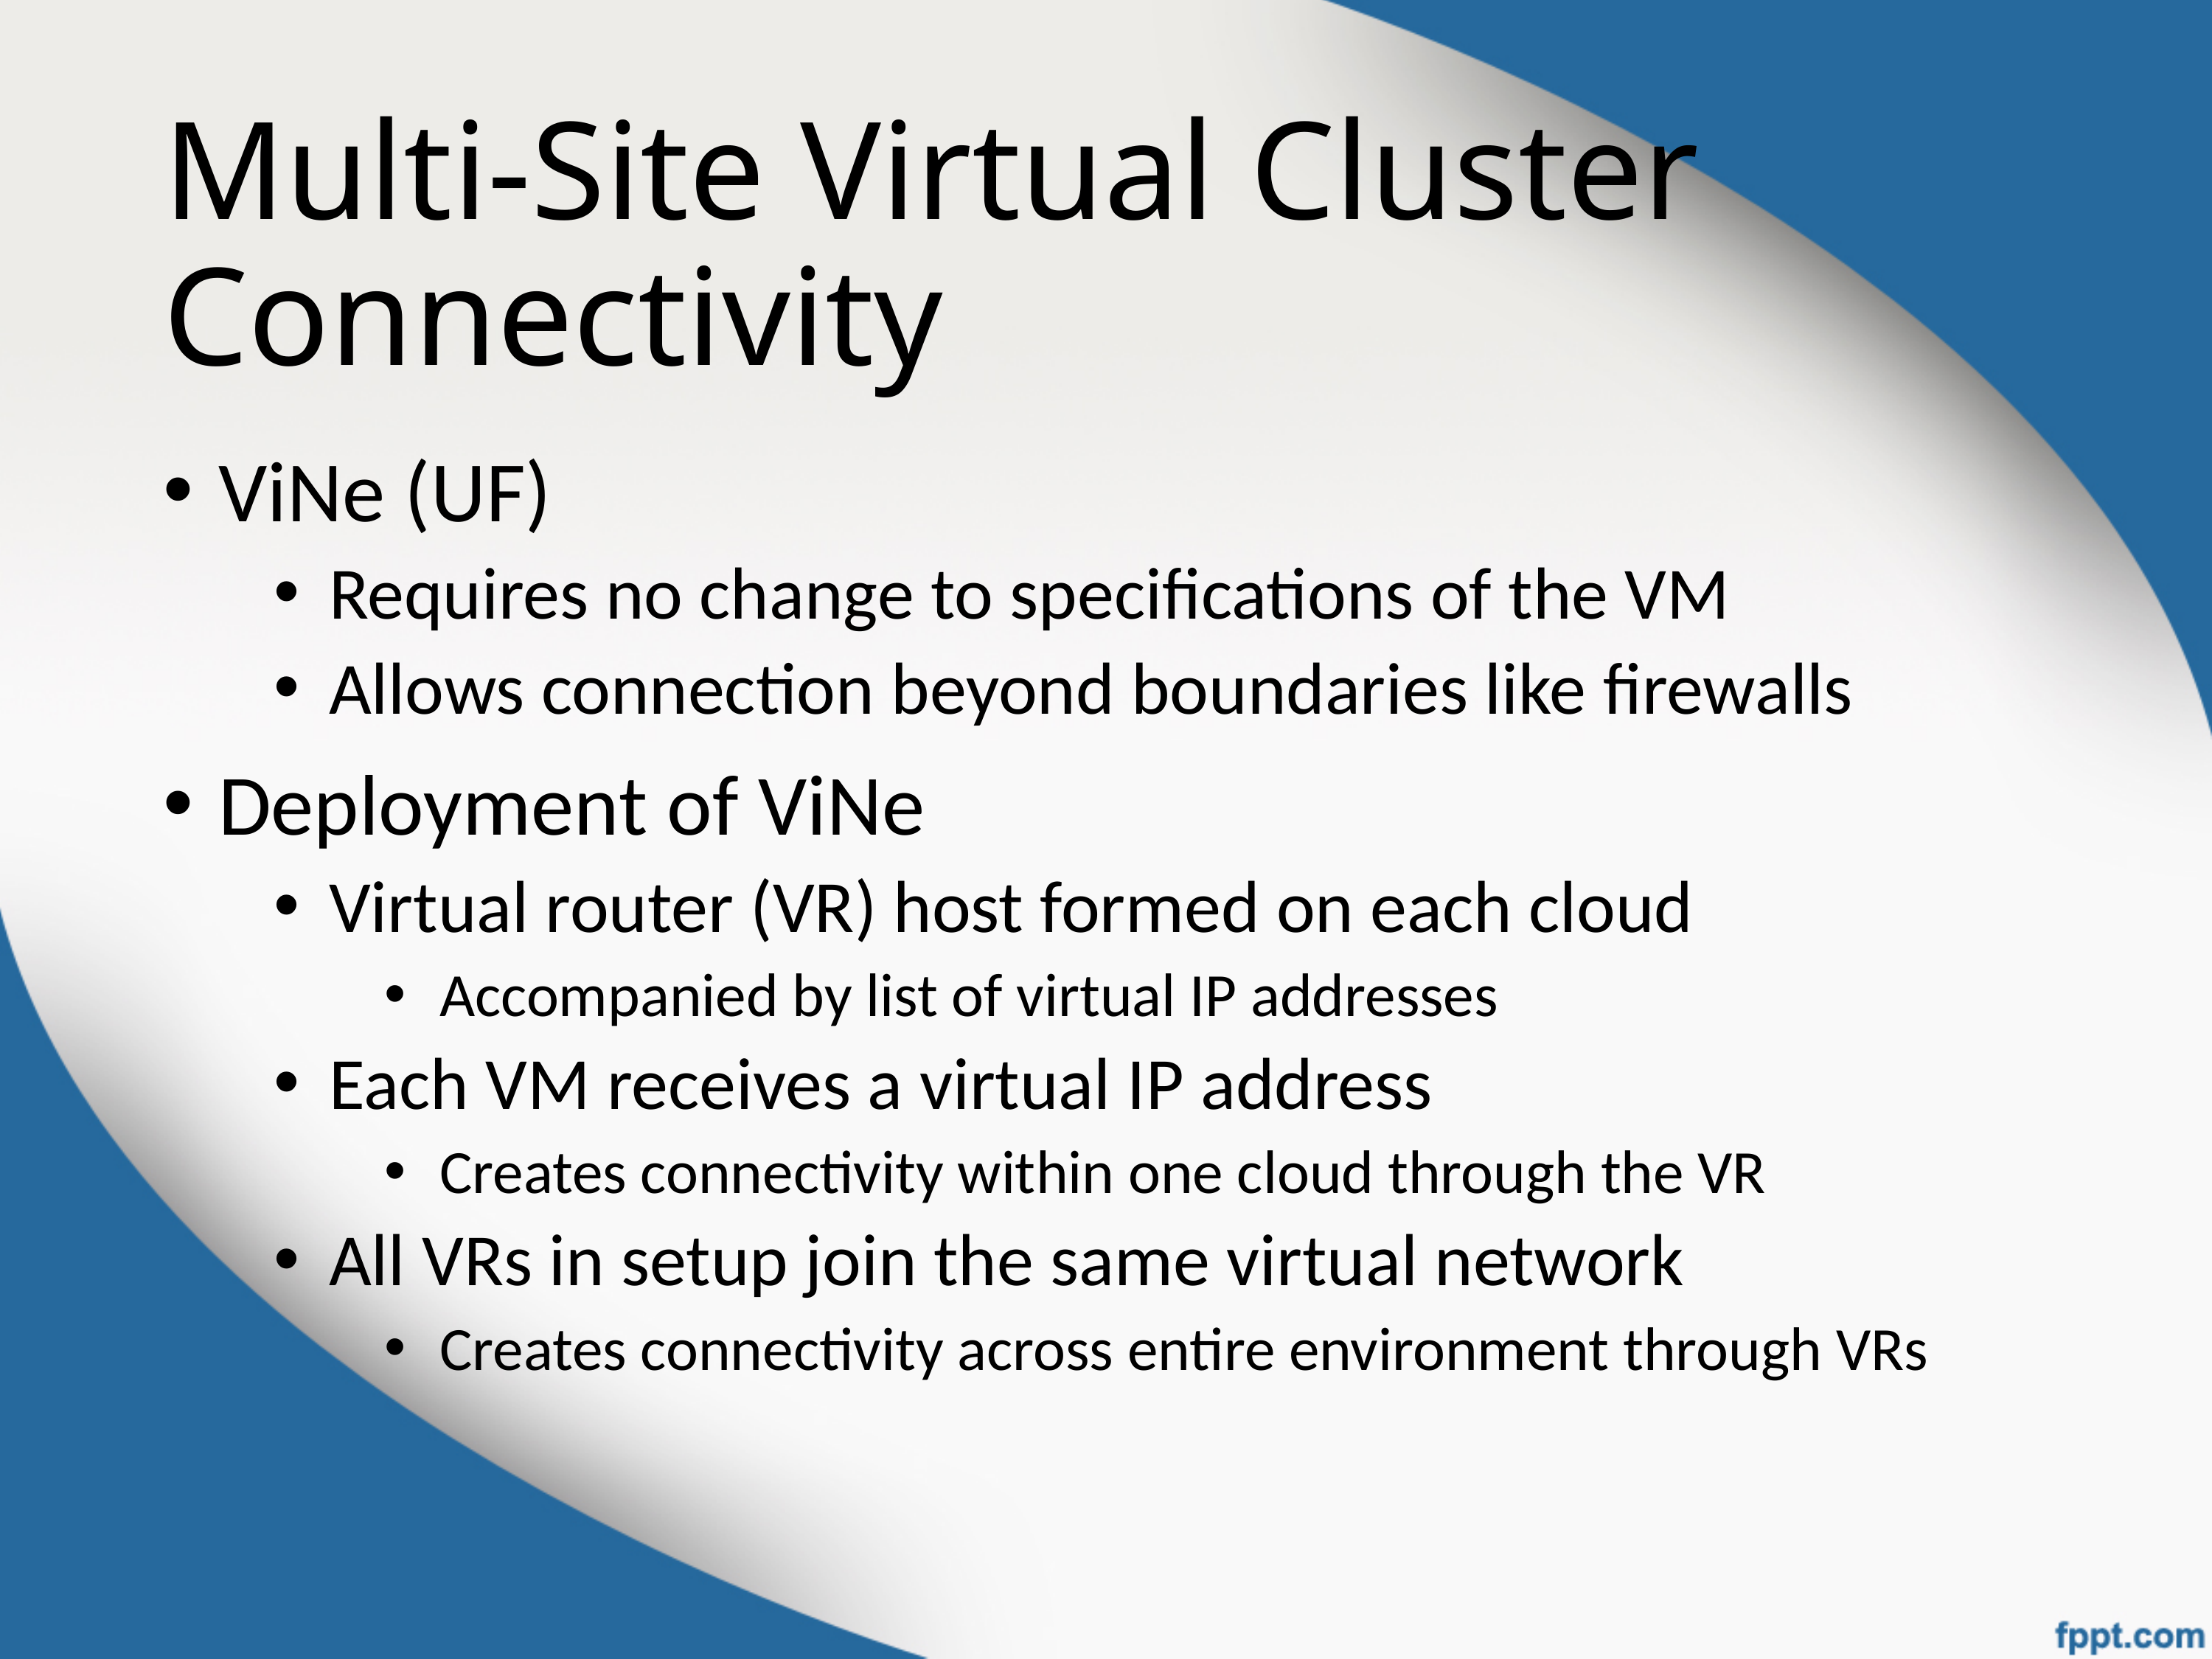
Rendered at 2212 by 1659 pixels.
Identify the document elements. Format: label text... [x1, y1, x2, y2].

list ViNe (UF) Requires no change to specifications of the VM Allows connection beyond boundaries like firewalls Deployment of ViNe Virtual router (VR) host formed on each cloud Accompanied by list of virtual IP addresses Each VM receives a virtual IP address Creates connectivity within one cloud through the VR All VRs in setup join the same virtual network Creates connectivity across entire environment through VRs [152, 441, 2060, 1495]
picture [0, 0, 2212, 1659]
title Multi-Site Virtual Cluster Connectivity [152, 88, 2060, 409]
